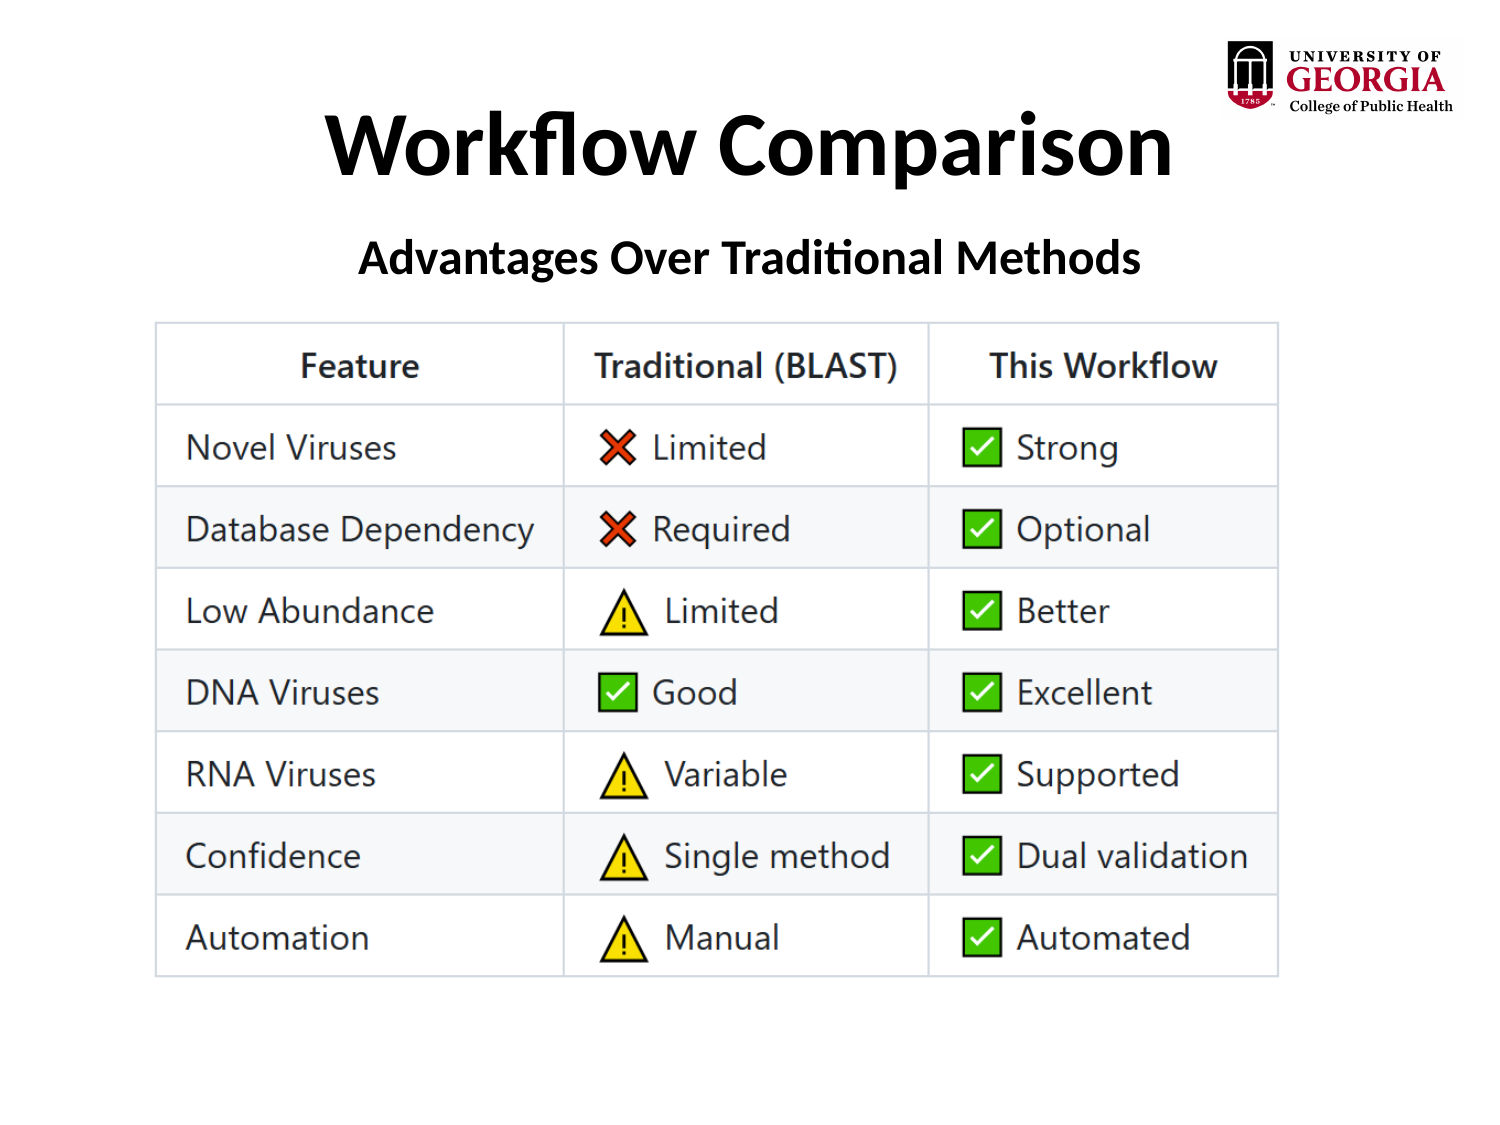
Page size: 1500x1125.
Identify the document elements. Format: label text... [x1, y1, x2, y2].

list Advantages Over Traditional Methods [75, 216, 1425, 292]
picture [1220, 37, 1466, 121]
picture [135, 303, 1299, 995]
title Workflow Comparison [75, 45, 1425, 216]
